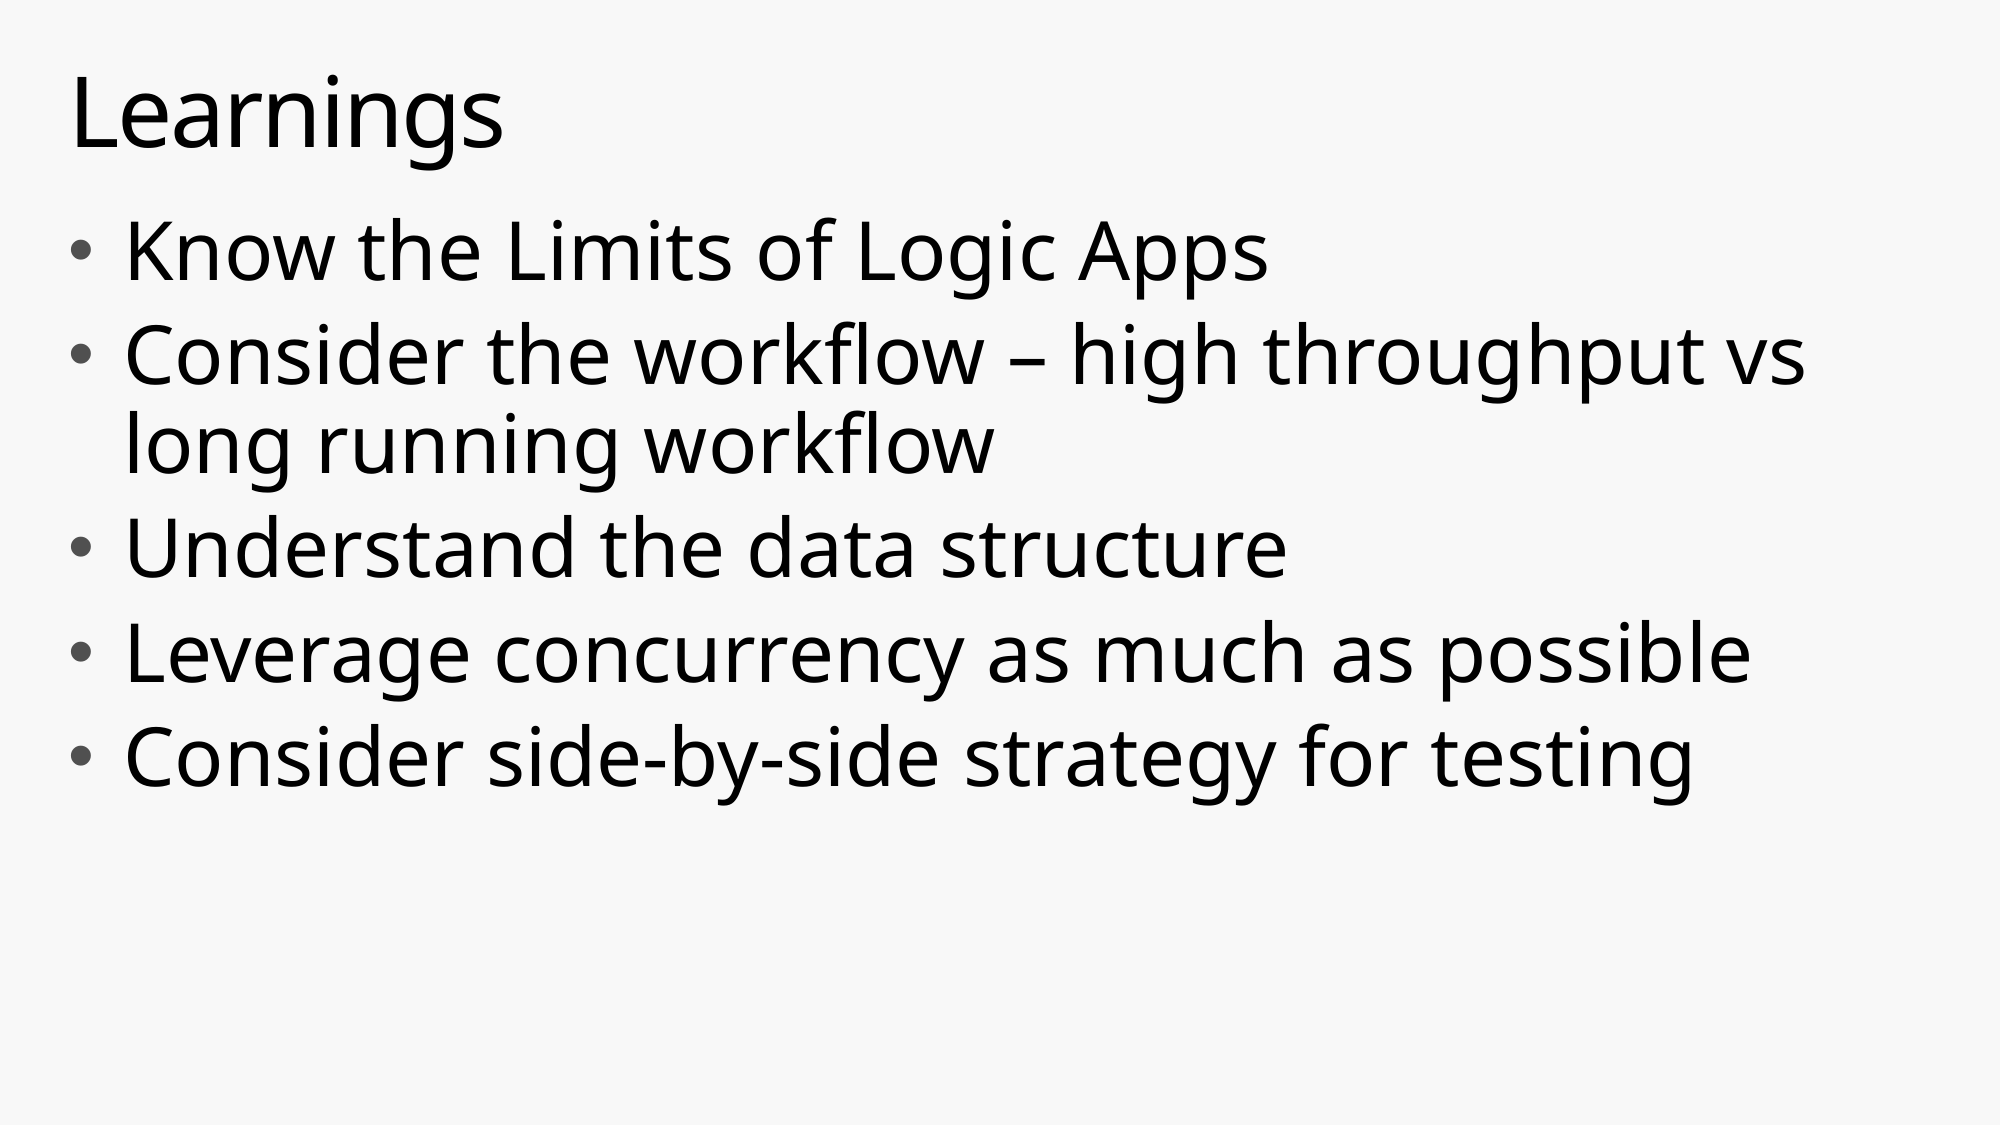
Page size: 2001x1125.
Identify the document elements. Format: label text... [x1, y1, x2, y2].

title Learnings [44, 47, 1957, 196]
list Know the Limits of Logic Apps Consider the workflow – high throughput vs long running workflow Understand the data structure Leverage concurrency as much as possible Consider side-by-side strategy for testing [44, 196, 1957, 839]
